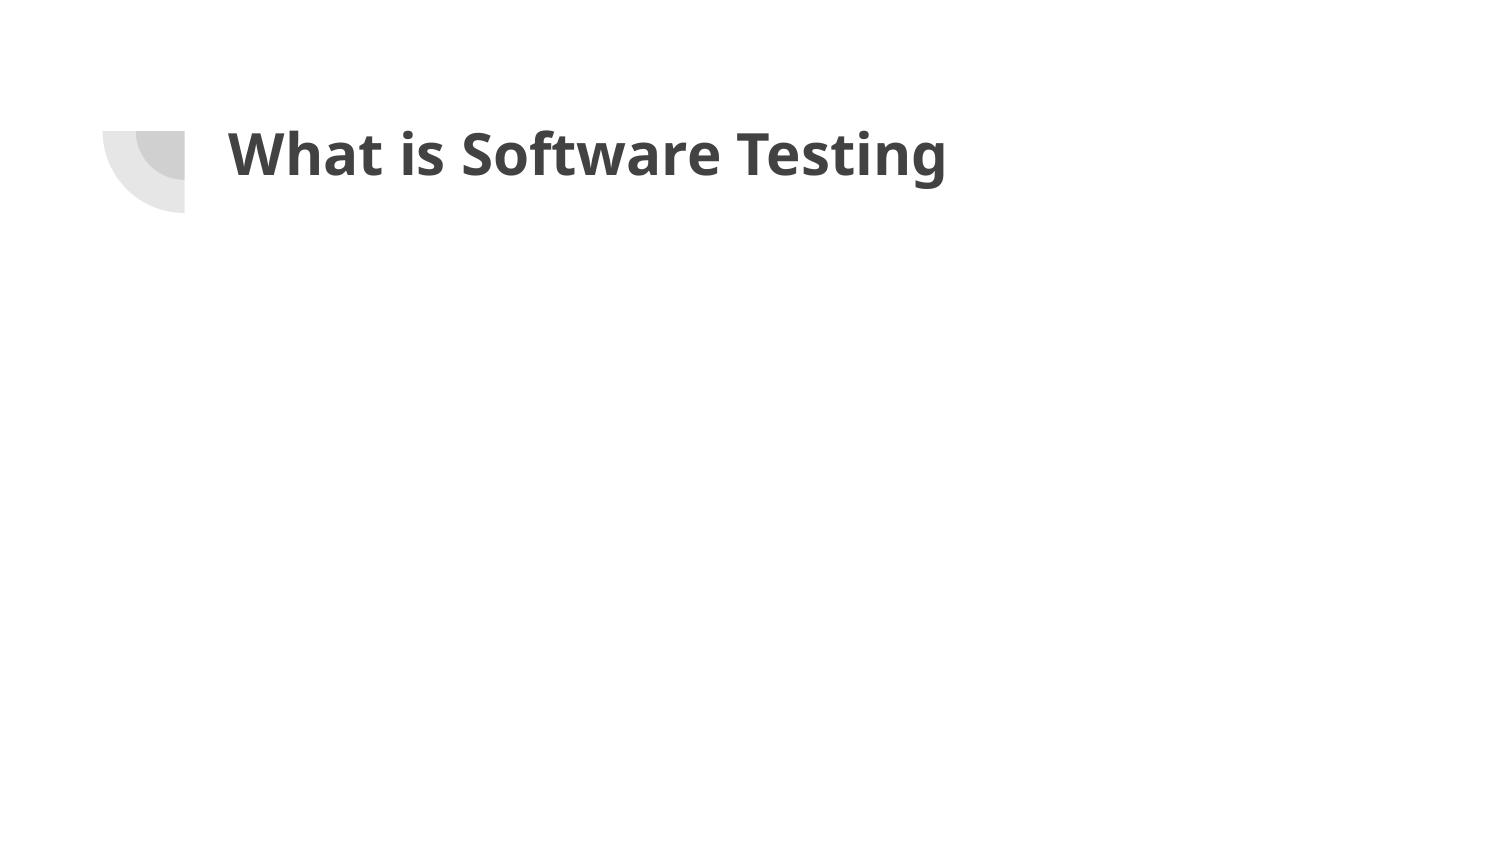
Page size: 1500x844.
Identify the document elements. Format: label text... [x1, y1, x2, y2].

title What is Software Testing [213, 98, 1368, 263]
